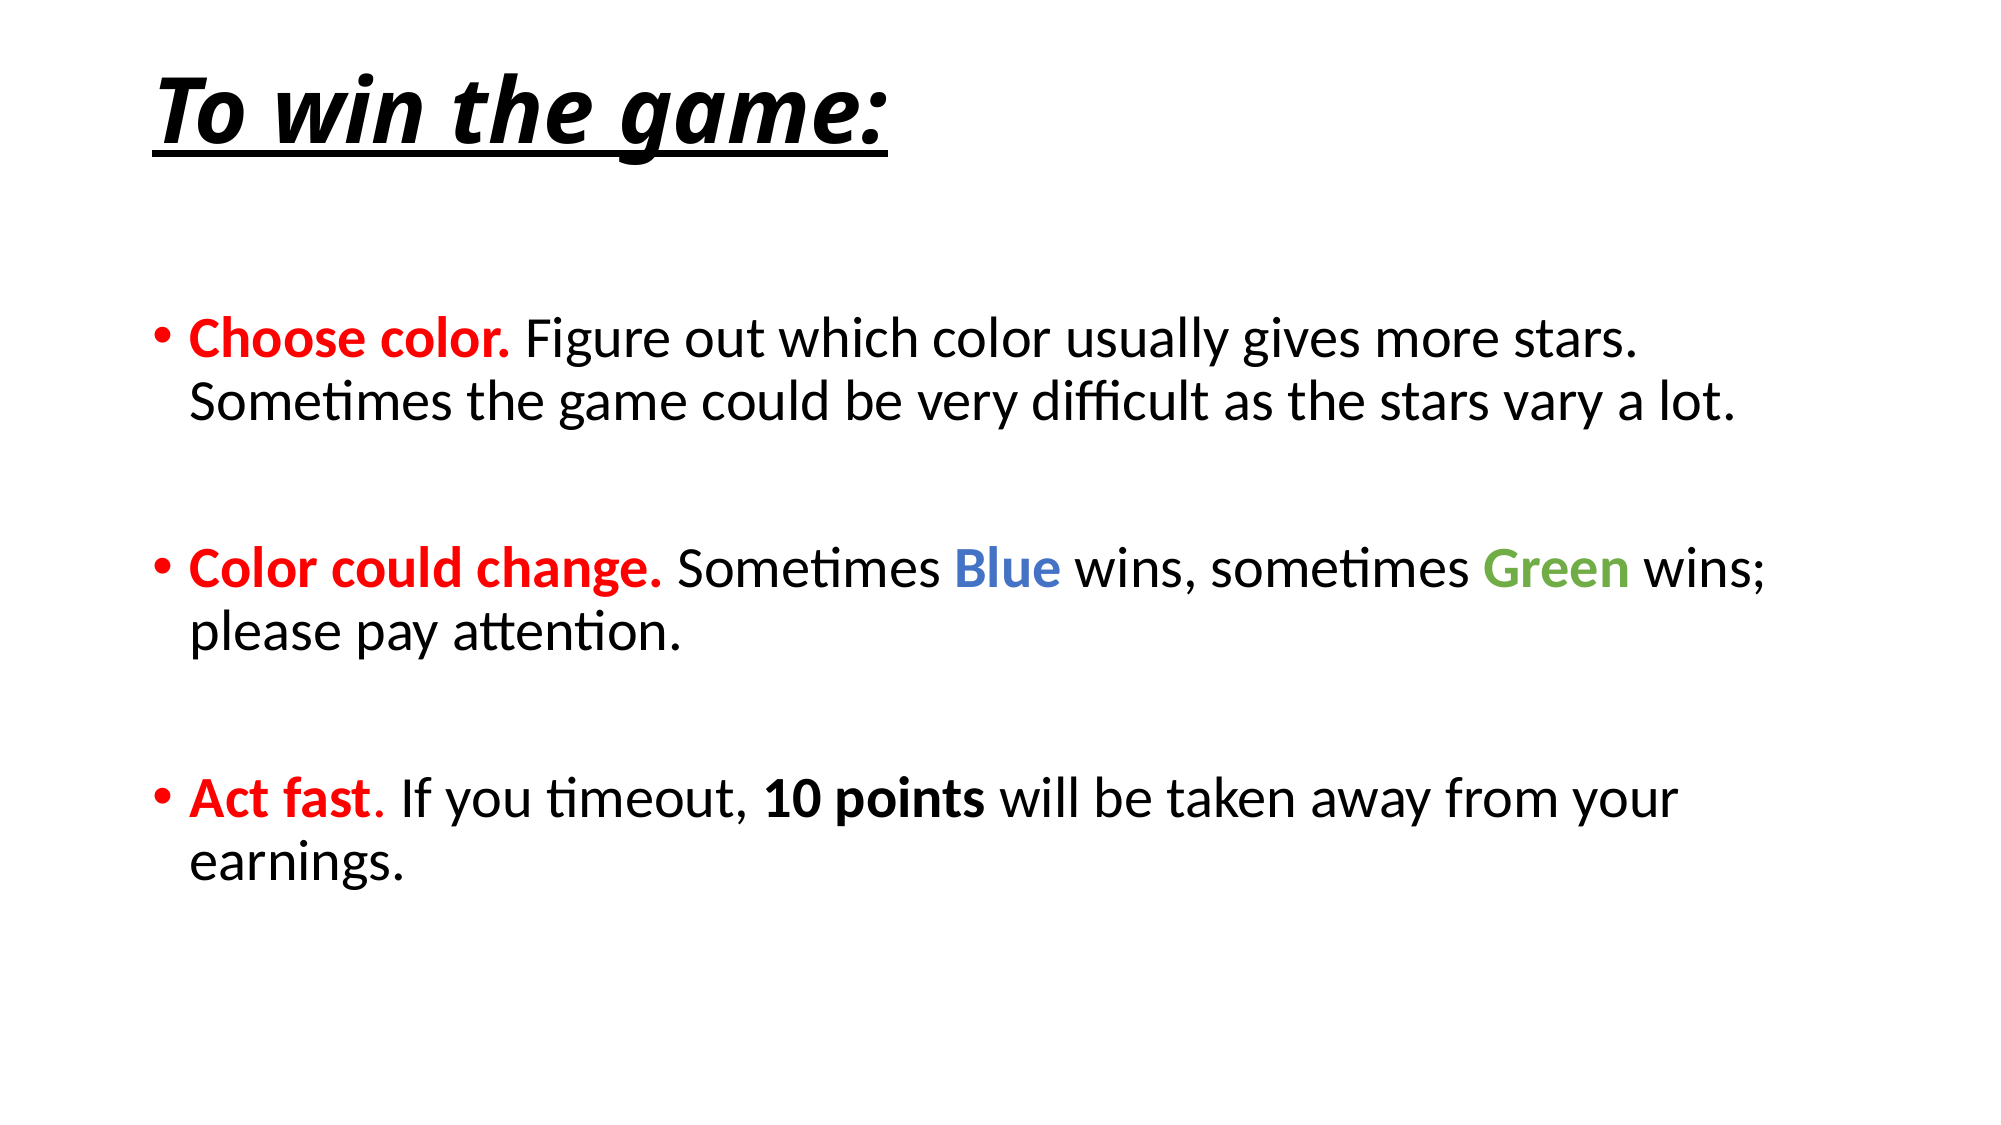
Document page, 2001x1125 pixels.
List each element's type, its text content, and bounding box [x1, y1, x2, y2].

list Choose color. Figure out which color usually gives more stars. Sometimes the game could be very difficult as the stars vary a lot. Color could change. Sometimes Blue wins, sometimes Green wins; please pay attention. Act fast. If you timeout, 10 points will be taken away from your earnings. [137, 299, 1863, 1014]
title To win the game: [137, 59, 1863, 278]
